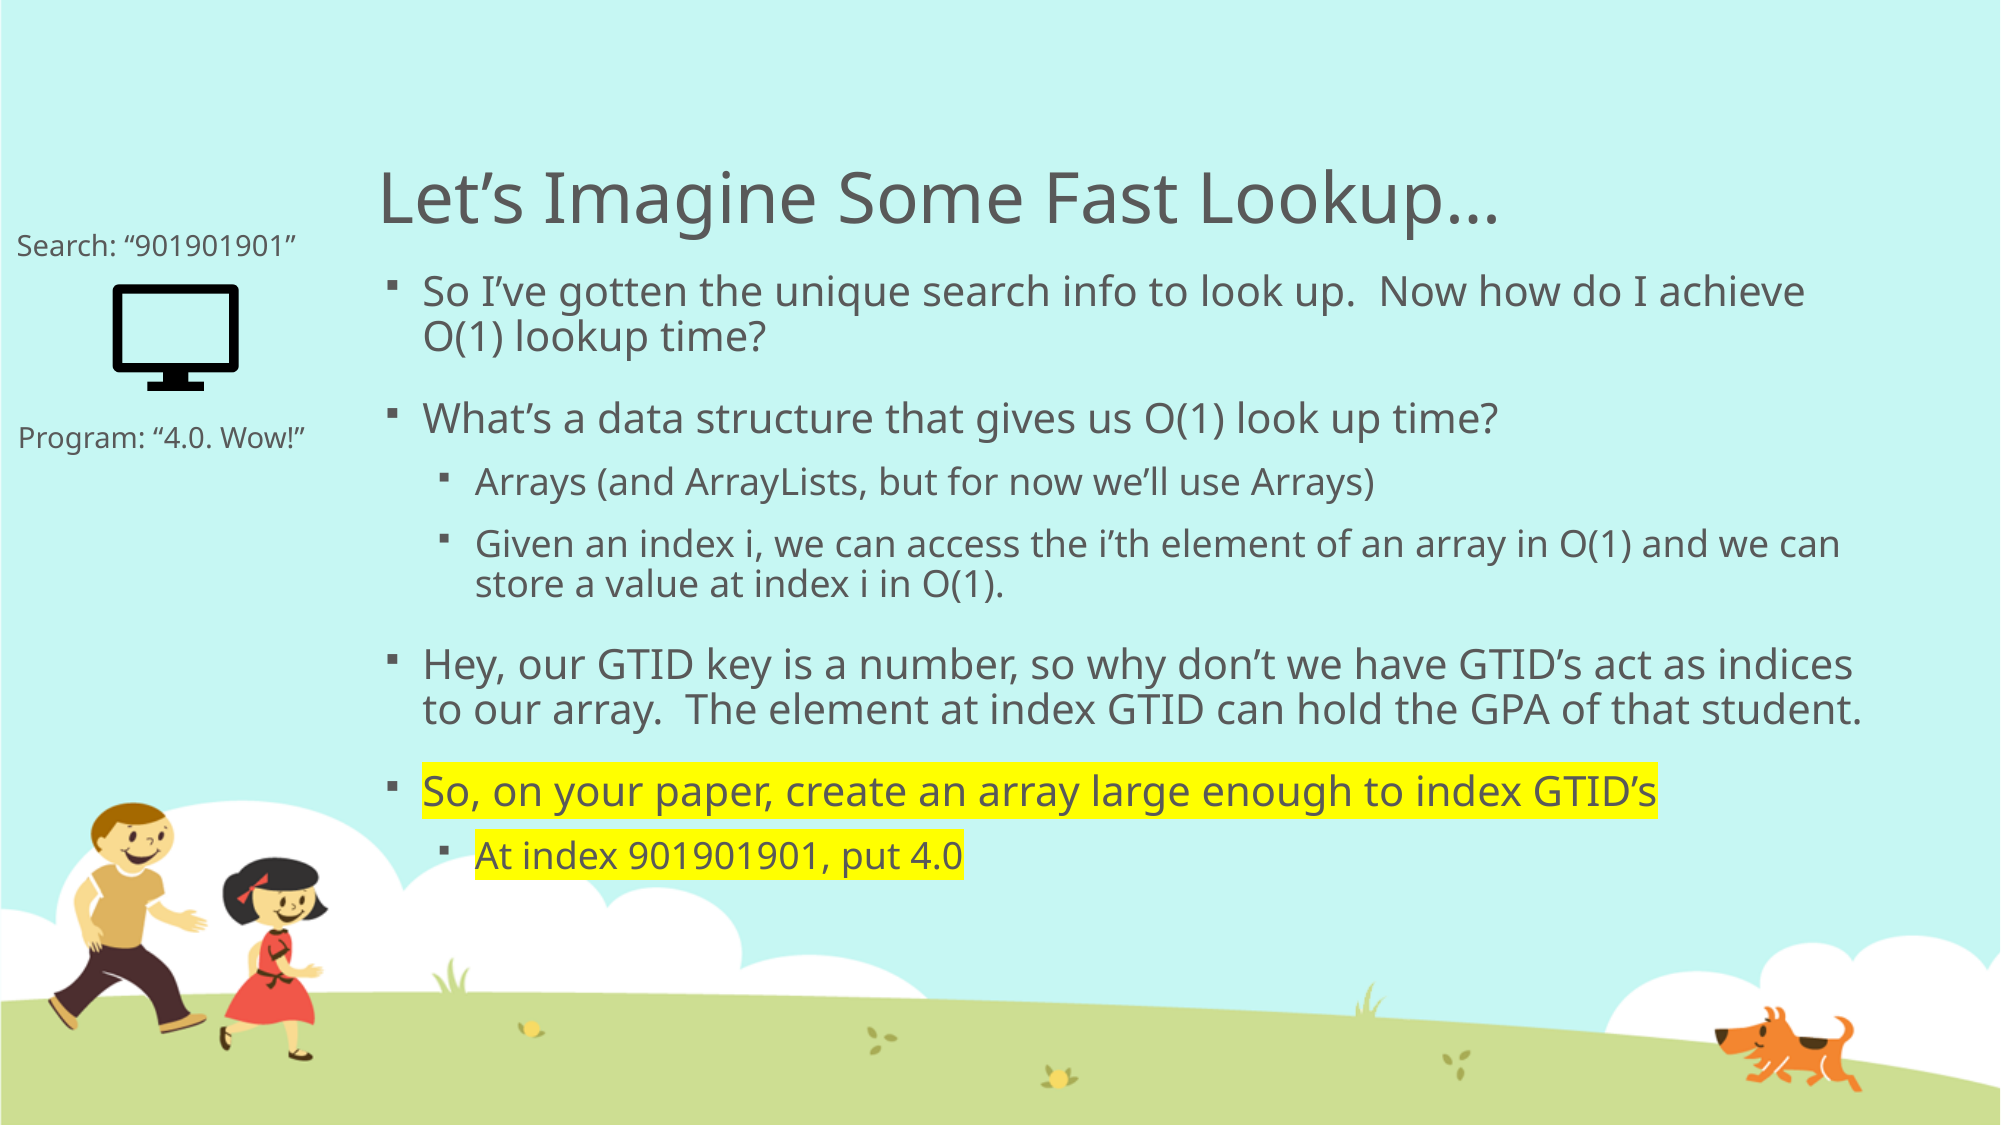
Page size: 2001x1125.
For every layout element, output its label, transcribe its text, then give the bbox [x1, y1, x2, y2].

text_box Program: “4.0. Wow!” [3, 412, 393, 463]
list So I’ve gotten the unique search info to look up. Now how do I achieve O(1) lookup time? What’s a data structure that gives us O(1) look up time? Arrays (and ArrayLists, but for now we’ll use Arrays) Given an index i, we can access the i’th element of an array in O(1) and we can store a value at index i in O(1). Hey, our GTID key is a number, so why don’t we have GTID’s act as indices to our array. The element at index GTID can hold the GPA of that student. So, on your paper, create an array large enough to index GTID’s At index 901901901, put 4.0 [362, 262, 1900, 938]
title Let’s Imagine Some Fast Lookup… [362, 50, 1900, 247]
text_box Search: “901901901” [1, 219, 312, 270]
picture [0, 0, 2001, 1125]
